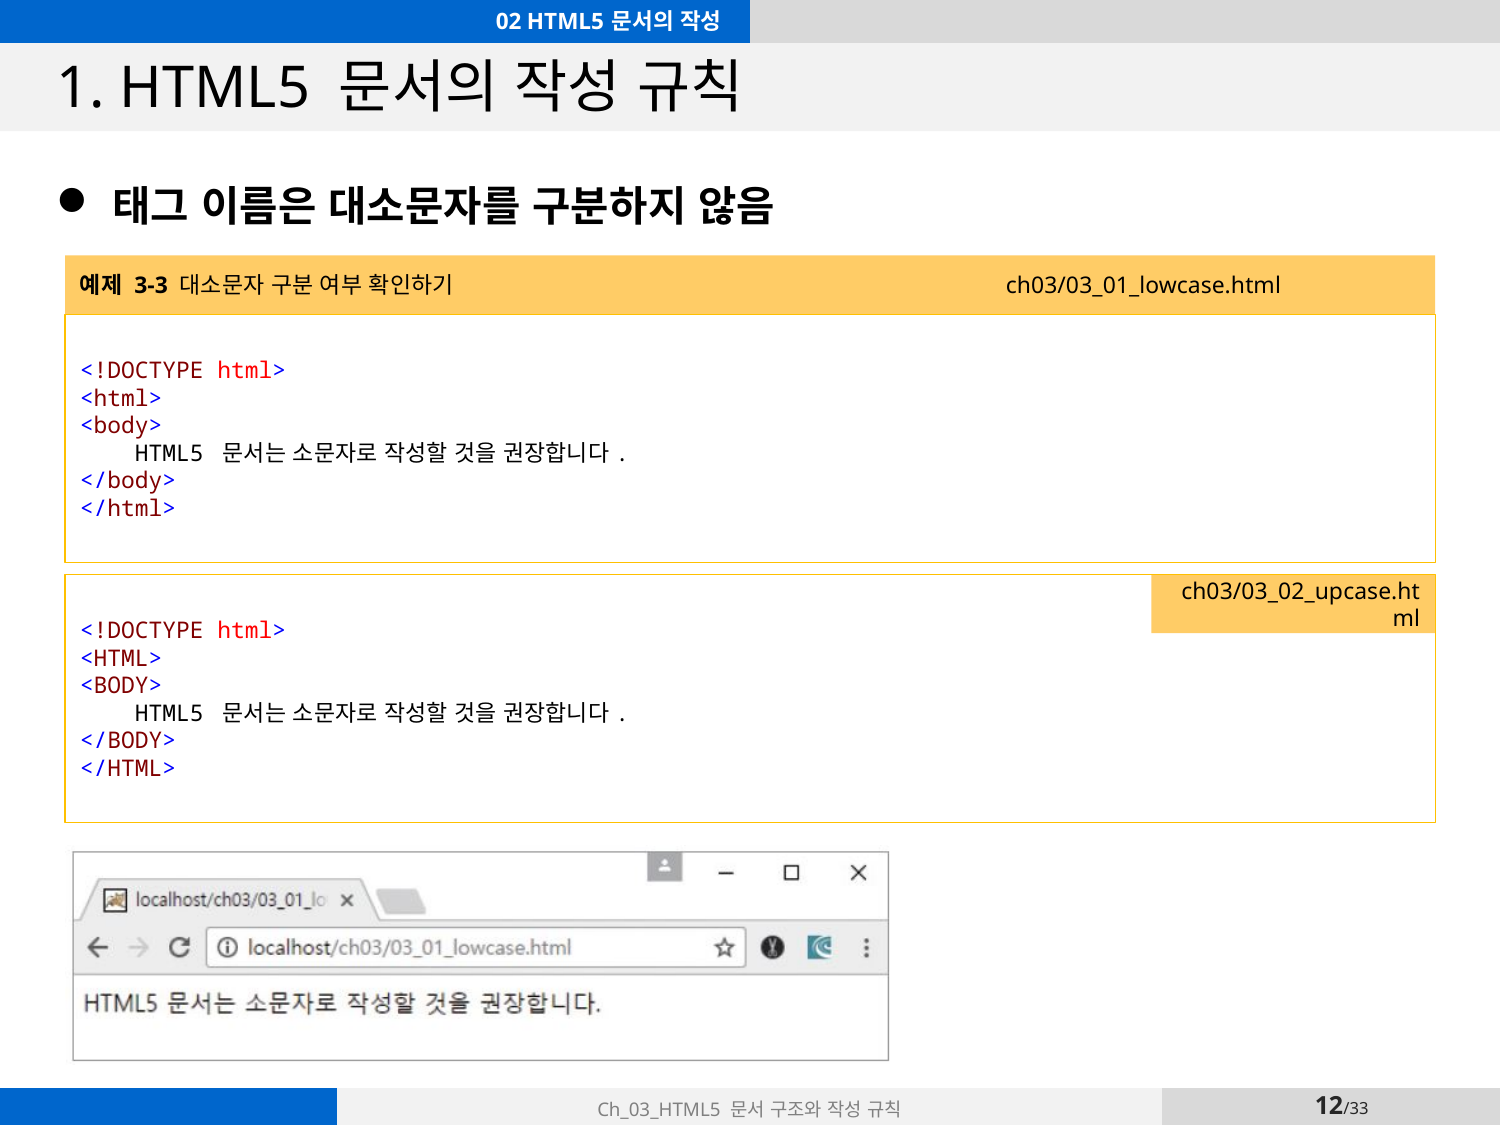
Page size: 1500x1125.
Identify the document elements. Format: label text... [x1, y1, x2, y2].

picture [64, 845, 893, 1065]
text_box <!DOCTYPE html> <html> <body> HTML5 문서는 소문자로 작성할 것을 권장합니다. </body> </html> [63, 312, 1437, 564]
list 태그 이름은 대소문자를 구분하지 않음 [41, 172, 1459, 256]
text_box 예제 3-3 대소문자 구분 여부 확인하기 ch03/03_01_lowcase.html [63, 253, 1437, 312]
title 1. HTML5 문서의 작성 규칙 [41, 42, 1459, 128]
text_box 02 HTML5 문서의 작성 [0, 0, 743, 43]
text_box <!DOCTYPE html> <HTML> <BODY> HTML5 문서는 소문자로 작성할 것을 권장합니다. </BODY> </HTML> [63, 572, 1437, 824]
